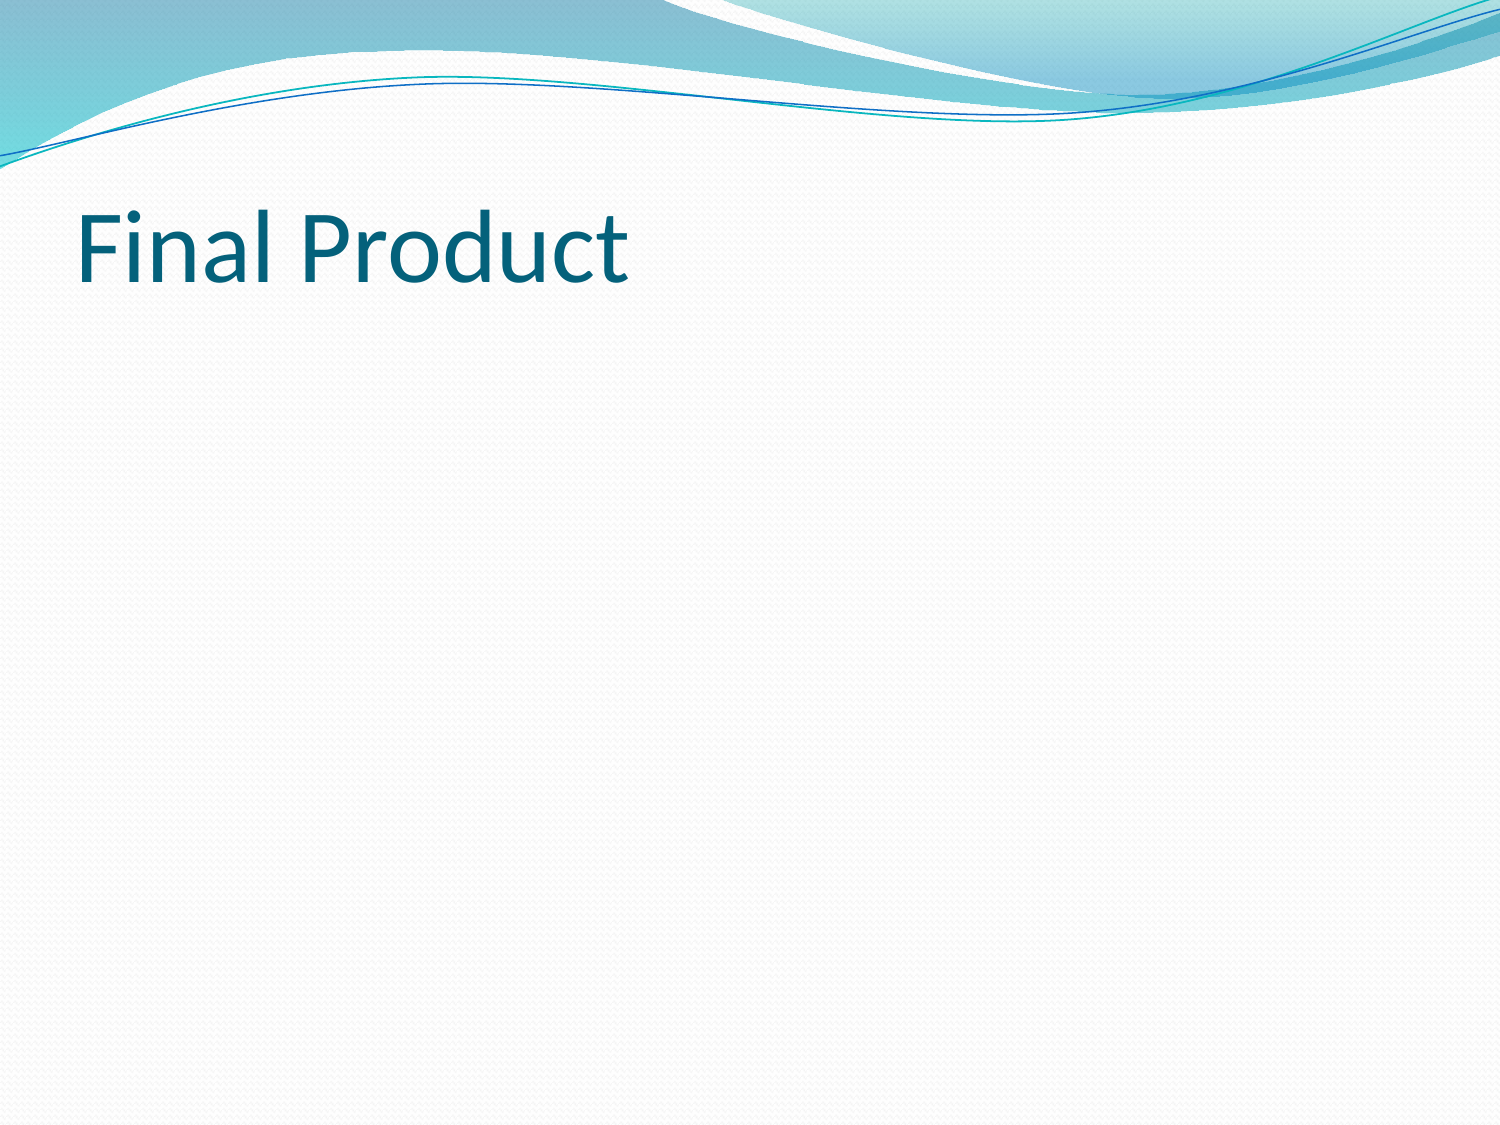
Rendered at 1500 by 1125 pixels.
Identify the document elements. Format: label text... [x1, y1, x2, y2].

title Final Product [75, 115, 1425, 303]
